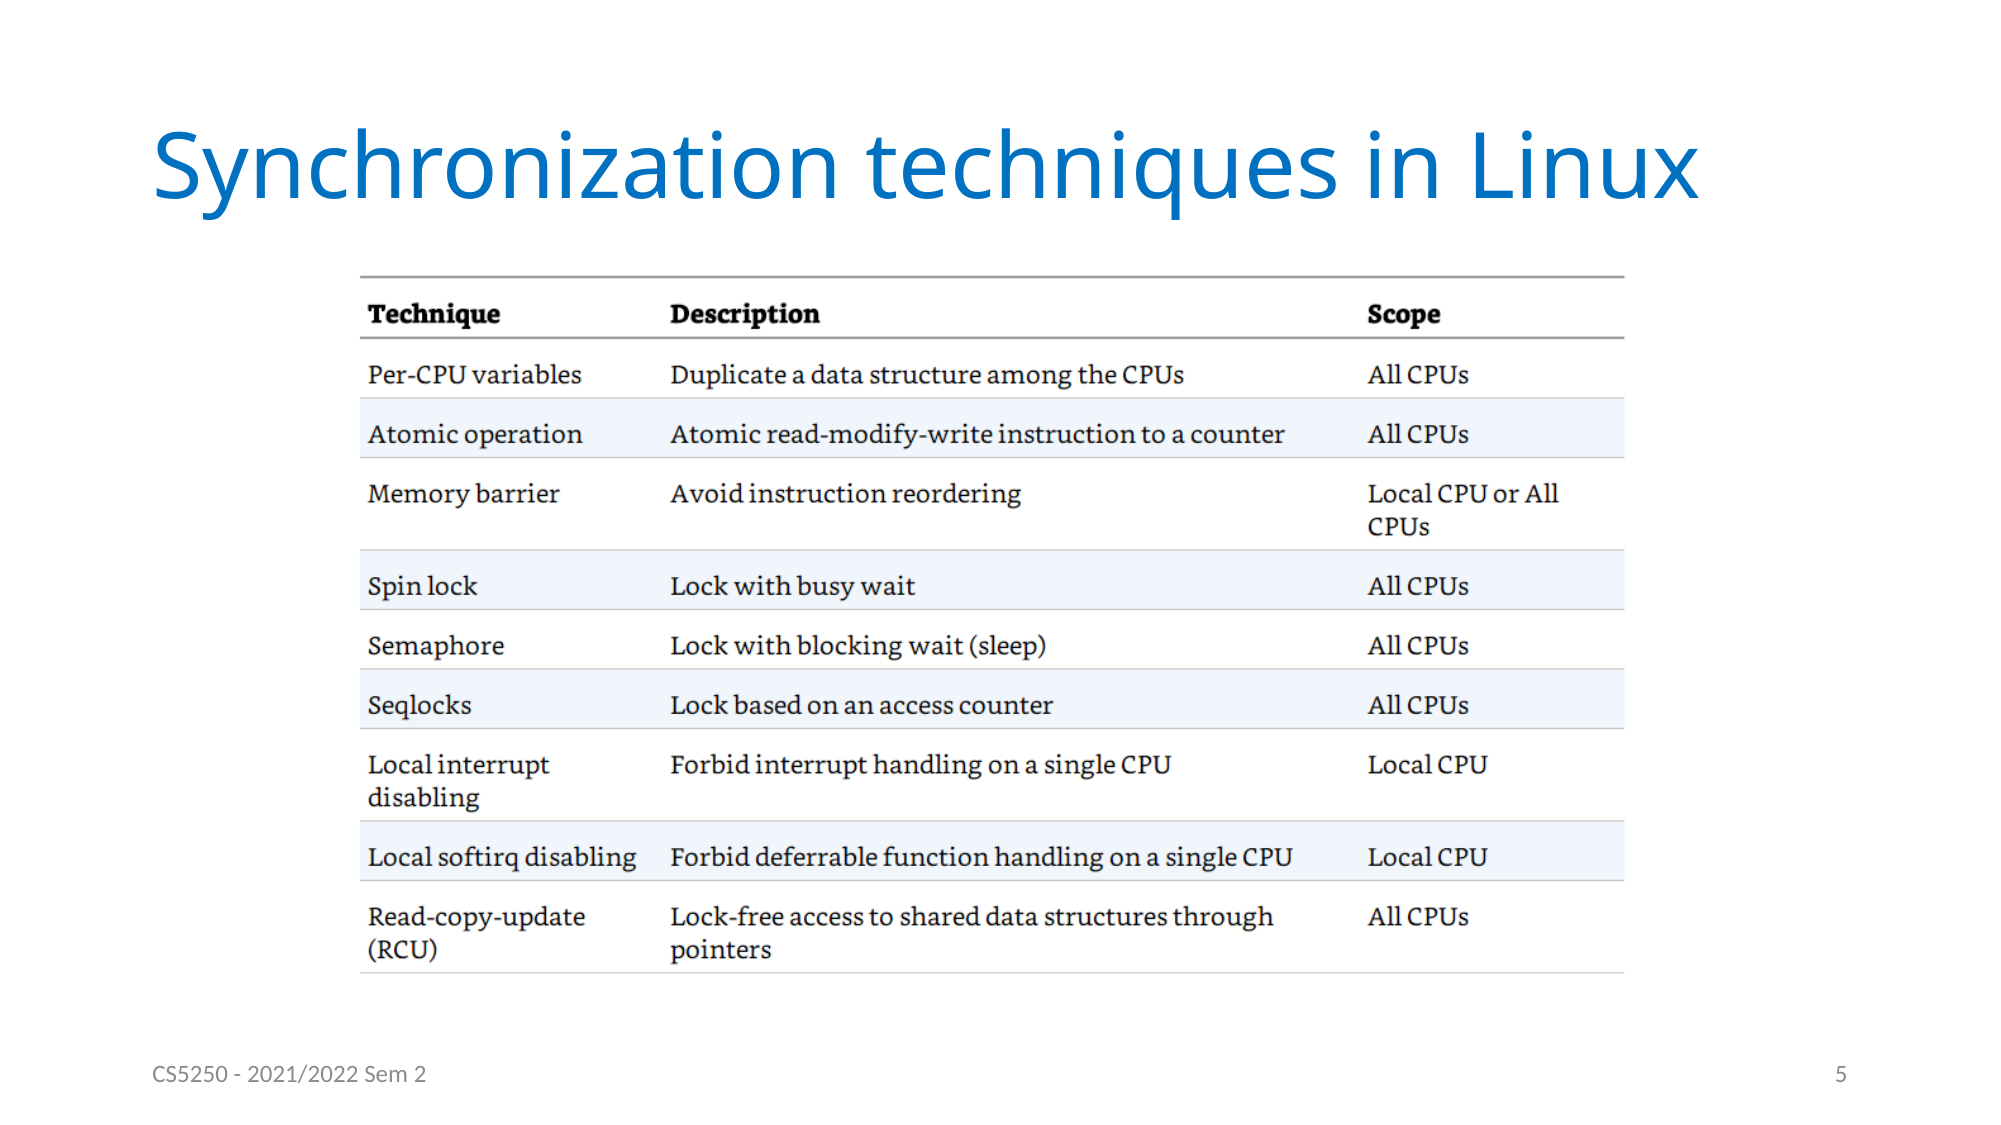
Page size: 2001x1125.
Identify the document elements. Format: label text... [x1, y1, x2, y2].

picture [345, 262, 1641, 985]
slide_number CS5250 - 2021/2022 Sem 2 [137, 1042, 588, 1103]
slide_number 5 [1412, 1042, 1863, 1103]
title Synchronization techniques in Linux [137, 59, 1863, 278]
